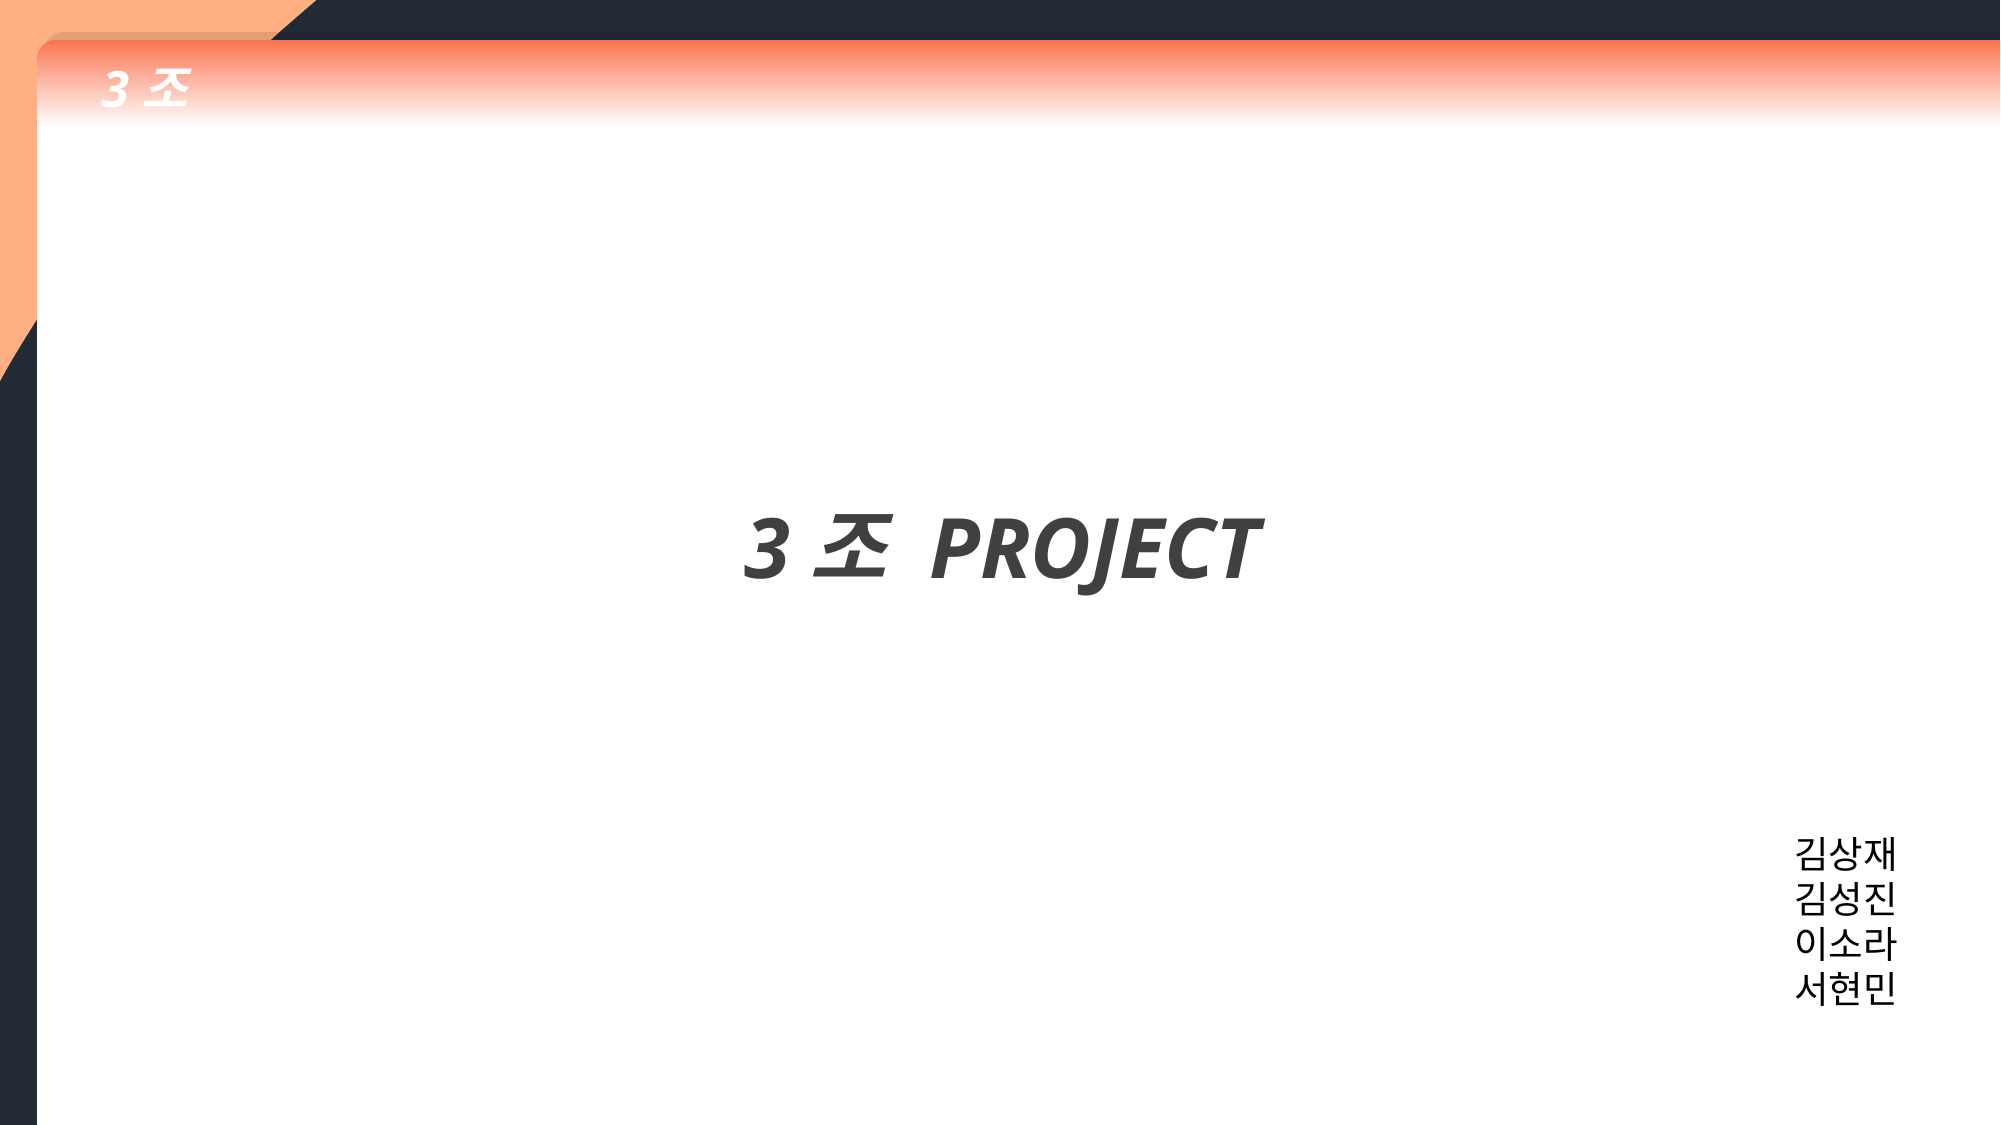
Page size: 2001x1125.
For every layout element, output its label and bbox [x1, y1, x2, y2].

text_box [0, 0, 2000, 1125]
